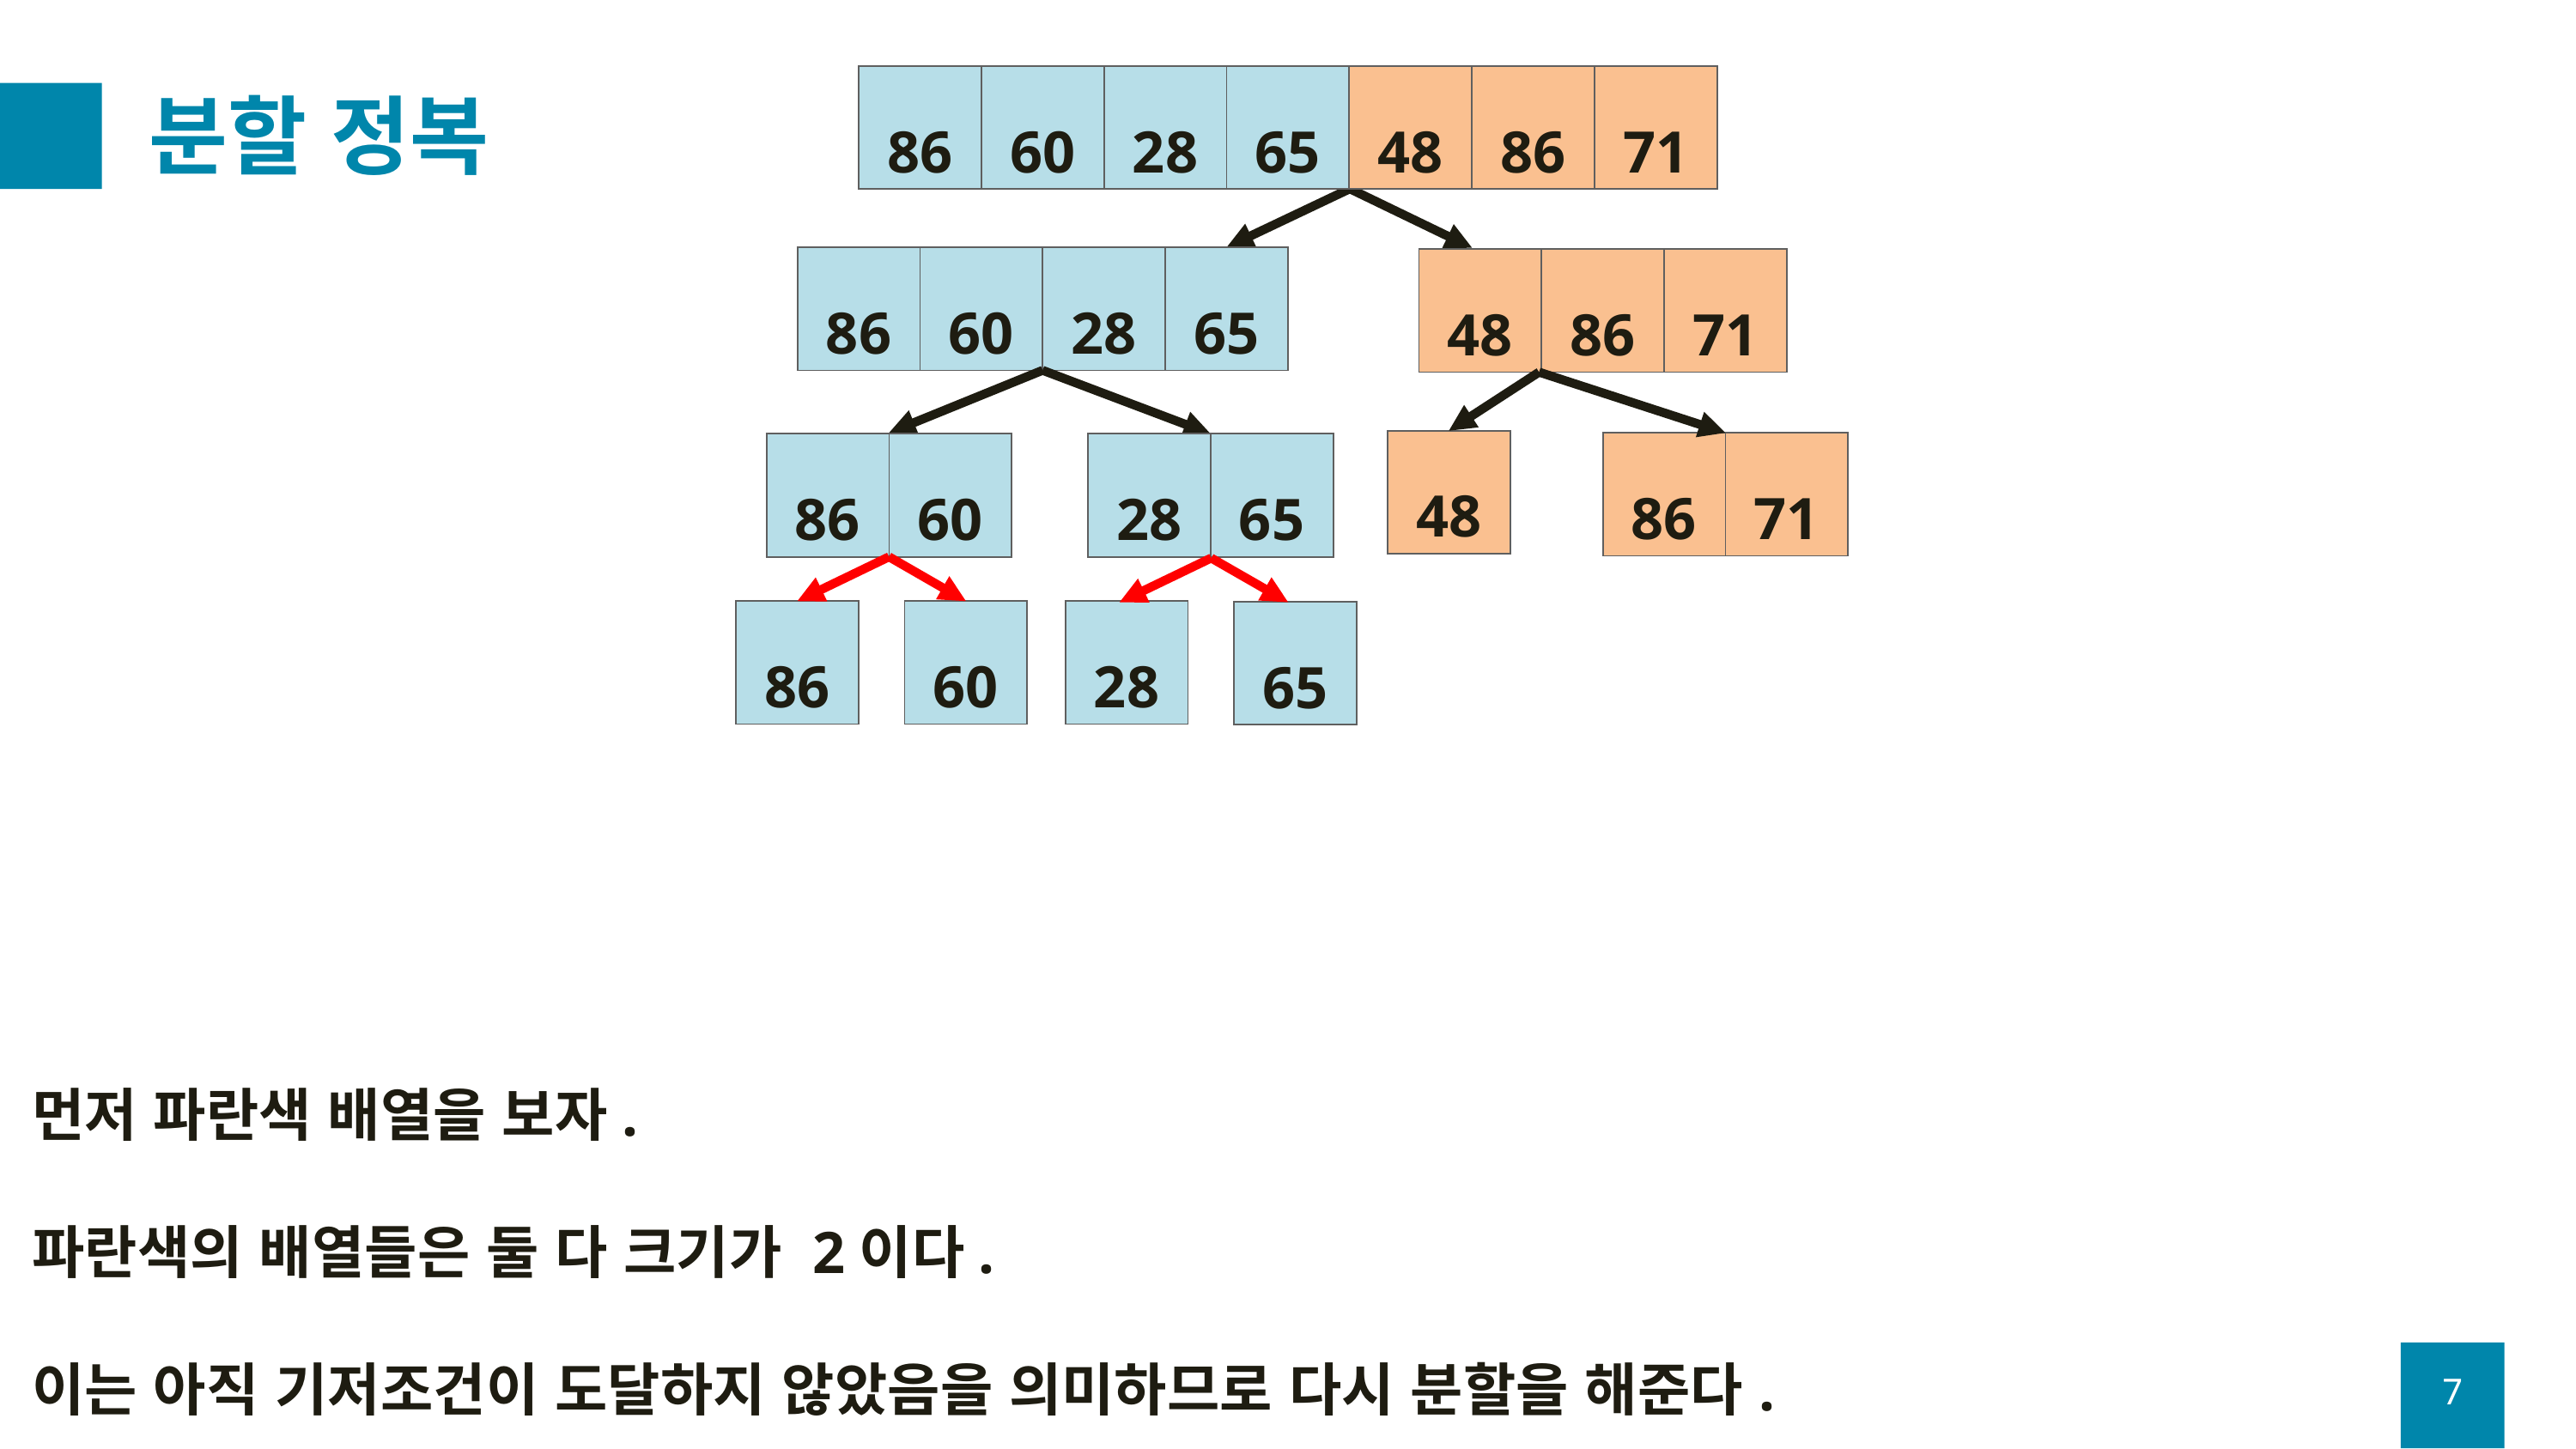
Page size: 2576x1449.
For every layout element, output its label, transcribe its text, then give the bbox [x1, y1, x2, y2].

table_header 86 [1542, 250, 1663, 372]
table_header 48 [1419, 250, 1540, 372]
table_header 65 [1212, 434, 1333, 556]
table_header 28 [1066, 602, 1188, 724]
table_header 86 [768, 434, 889, 556]
slide_number 7 [2400, 1355, 2505, 1433]
table_header 71 [1665, 250, 1786, 372]
table_header 86 [799, 248, 920, 370]
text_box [797, 556, 889, 602]
table_header 28 [1089, 434, 1210, 556]
table_header 60 [920, 248, 1042, 370]
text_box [1226, 189, 1349, 247]
table_header 48 [1388, 432, 1510, 553]
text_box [889, 556, 966, 602]
table_header 86 [737, 602, 858, 724]
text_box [1349, 188, 1473, 248]
title 분할 정복 [136, 64, 2488, 216]
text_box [889, 370, 1042, 433]
table_header 28 [1043, 248, 1164, 370]
table_header 60 [905, 602, 1026, 724]
table_header 65 [1227, 67, 1348, 188]
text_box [1211, 558, 1289, 603]
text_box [1042, 370, 1211, 434]
table_header 86 [1604, 433, 1725, 555]
table_header 65 [1166, 248, 1287, 370]
table_header 60 [890, 434, 1011, 556]
table_header 28 [1105, 67, 1226, 188]
table_header 71 [1726, 433, 1847, 555]
table_header 86 [860, 67, 981, 188]
table_header 48 [1350, 67, 1471, 188]
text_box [1449, 372, 1539, 431]
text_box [1539, 372, 1726, 433]
table_header 71 [1595, 67, 1716, 188]
table_header 65 [1235, 603, 1356, 724]
text_box 먼저 파란색 배열을 보자. 파란색의 배열들은 둘 다 크기가 2이다. 이는 아직 기저조건이 도달하지 않았음을 의미하므로 다시 분할을 해준다. [19, 1072, 2488, 1428]
table_header 60 [982, 67, 1103, 188]
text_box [1119, 558, 1211, 603]
table_header 86 [1473, 67, 1594, 188]
